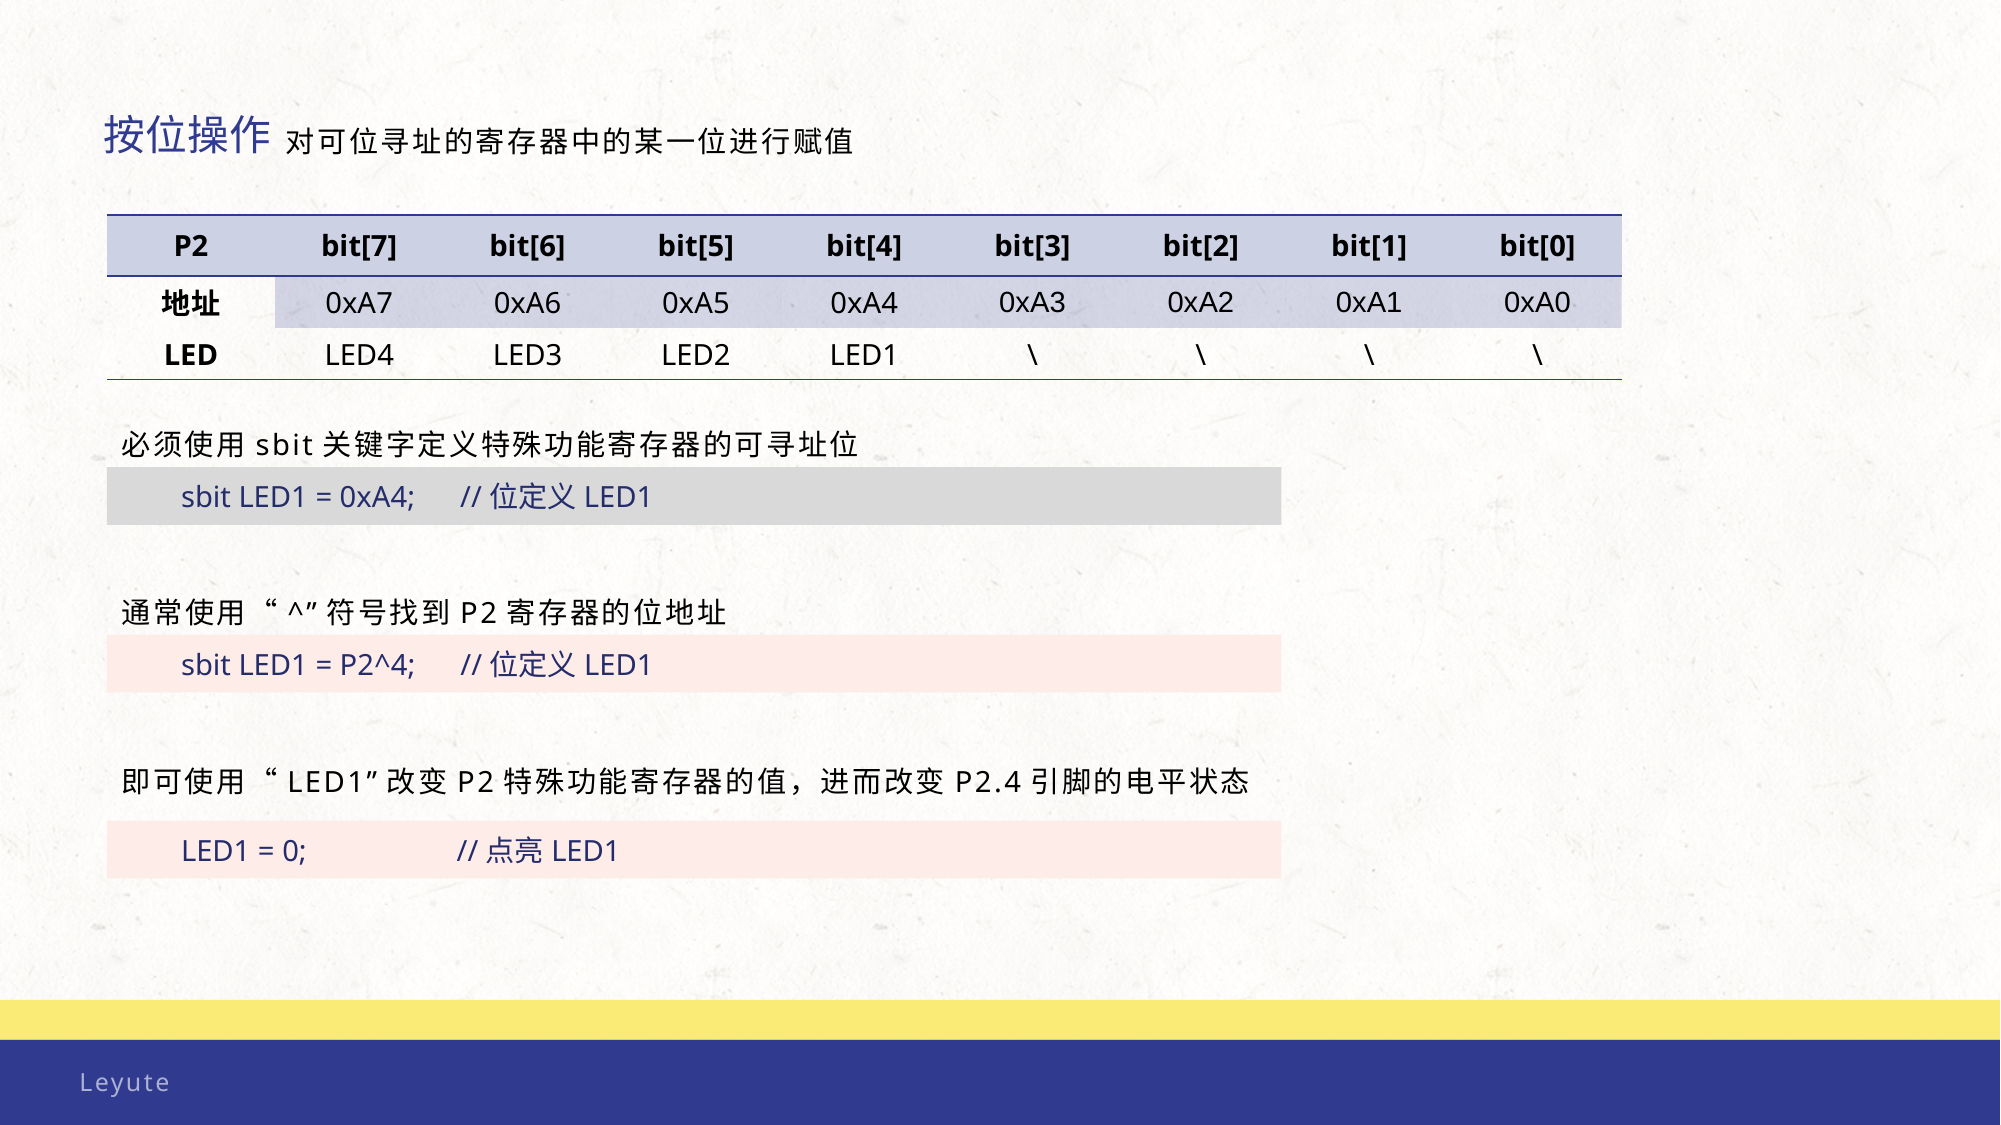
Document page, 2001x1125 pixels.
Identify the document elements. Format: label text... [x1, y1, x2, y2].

table_cell LED [107, 328, 275, 379]
table_cell LED2 [612, 328, 780, 379]
table_cell \ [948, 328, 1117, 379]
table_cell \ [1453, 328, 1622, 379]
text_box 必须使用sbit关键字定义特殊功能寄存器的可寻址位 [106, 408, 1053, 469]
table_cell 0xA0 [1453, 277, 1622, 328]
text_box sbit LED1 = 0xA4; //位定义LED1 [106, 466, 1283, 526]
table_cell LED1 [780, 328, 948, 379]
table_header bit[7] [275, 216, 444, 275]
table_cell 0xA5 [612, 277, 780, 328]
table_cell 0xA2 [1117, 277, 1285, 328]
table_header bit[3] [948, 216, 1117, 275]
text_box 按位操作 [89, 101, 286, 167]
table_header bit[2] [1117, 216, 1285, 275]
table_header bit[5] [612, 216, 780, 275]
table_cell LED4 [275, 328, 444, 379]
table_header P2 [107, 216, 275, 275]
text_box 通常使用“^”符号找到P2寄存器的位地址 [106, 576, 1312, 637]
table_header bit[0] [1453, 216, 1622, 275]
table_cell 地址 [107, 277, 275, 328]
table_cell 0xA3 [948, 277, 1117, 328]
table_header bit[6] [444, 216, 612, 275]
table_cell \ [1117, 328, 1285, 379]
table_cell 0xA4 [780, 277, 948, 328]
table_header bit[1] [1285, 216, 1453, 275]
text_box 即可使用“LED1”改变P2特殊功能寄存器的值，进而改变P2.4引脚的电平状态 [106, 744, 1312, 806]
table_cell 0xA1 [1285, 277, 1453, 328]
text_box 对可位寻址的寄存器中的某一位进行赋值 [270, 105, 1217, 166]
text_box LED1 = 0; //点亮LED1 [106, 820, 1283, 879]
table_cell 0xA6 [444, 277, 612, 328]
table_header bit[4] [780, 216, 948, 275]
text_box sbit LED1 = P2^4; //位定义LED1 [106, 637, 1283, 693]
table_cell 0xA7 [275, 277, 444, 328]
table_cell LED3 [444, 328, 612, 379]
picture [0, 0, 2001, 1125]
table_cell \ [1285, 328, 1453, 379]
